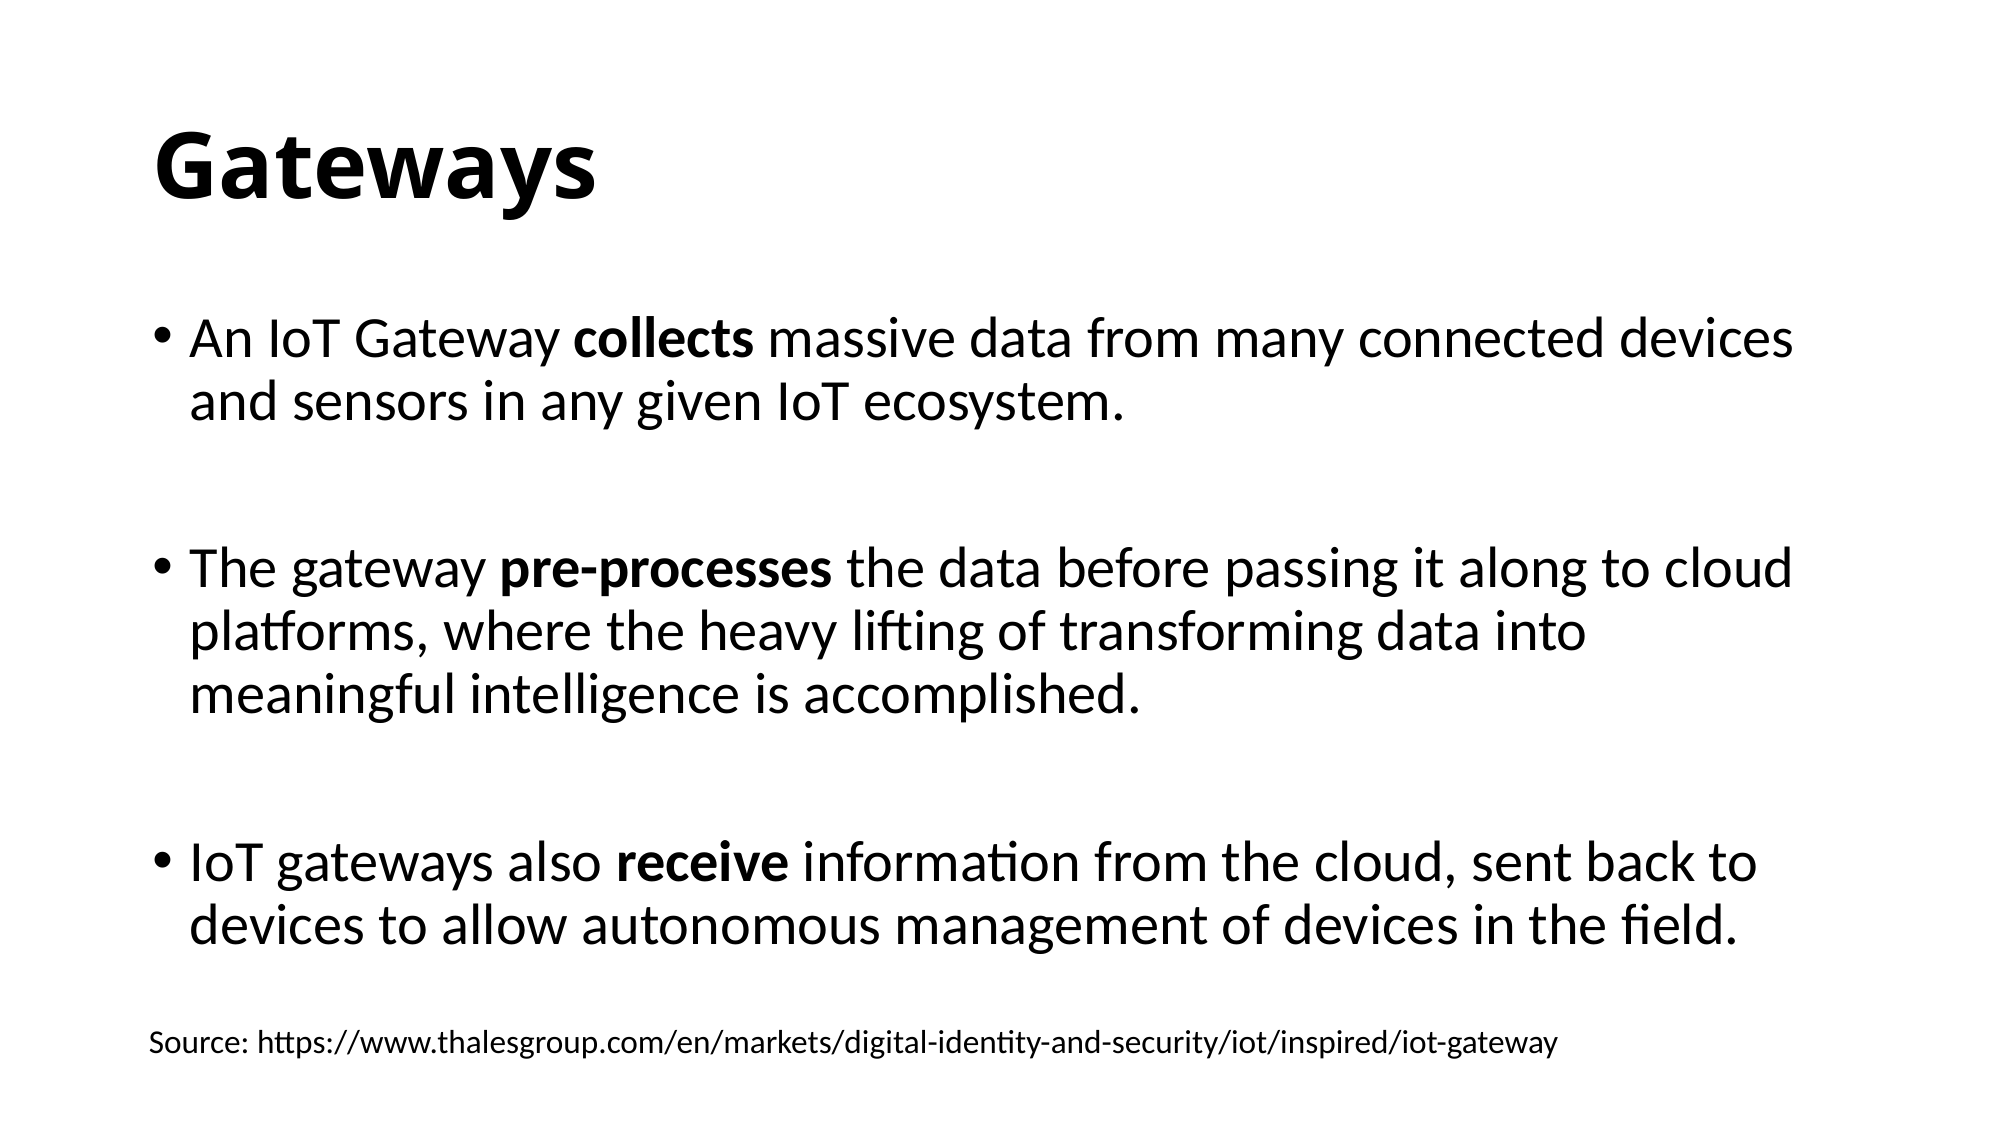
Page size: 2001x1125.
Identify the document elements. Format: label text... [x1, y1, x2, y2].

list An IoT Gateway collects massive data from many connected devices and sensors in any given IoT ecosystem. The gateway pre-processes the data before passing it along to cloud platforms, where the heavy lifting of transforming data into meaningful intelligence is accomplished. IoT gateways also receive information from the cloud, sent back to devices to allow autonomous management of devices in the field. [137, 299, 1863, 1014]
text_box Source: https://www.thalesgroup.com/en/markets/digital-identity-and-security/iot/inspired/iot-gateway [134, 1013, 1576, 1068]
title Gateways [137, 59, 1863, 278]
